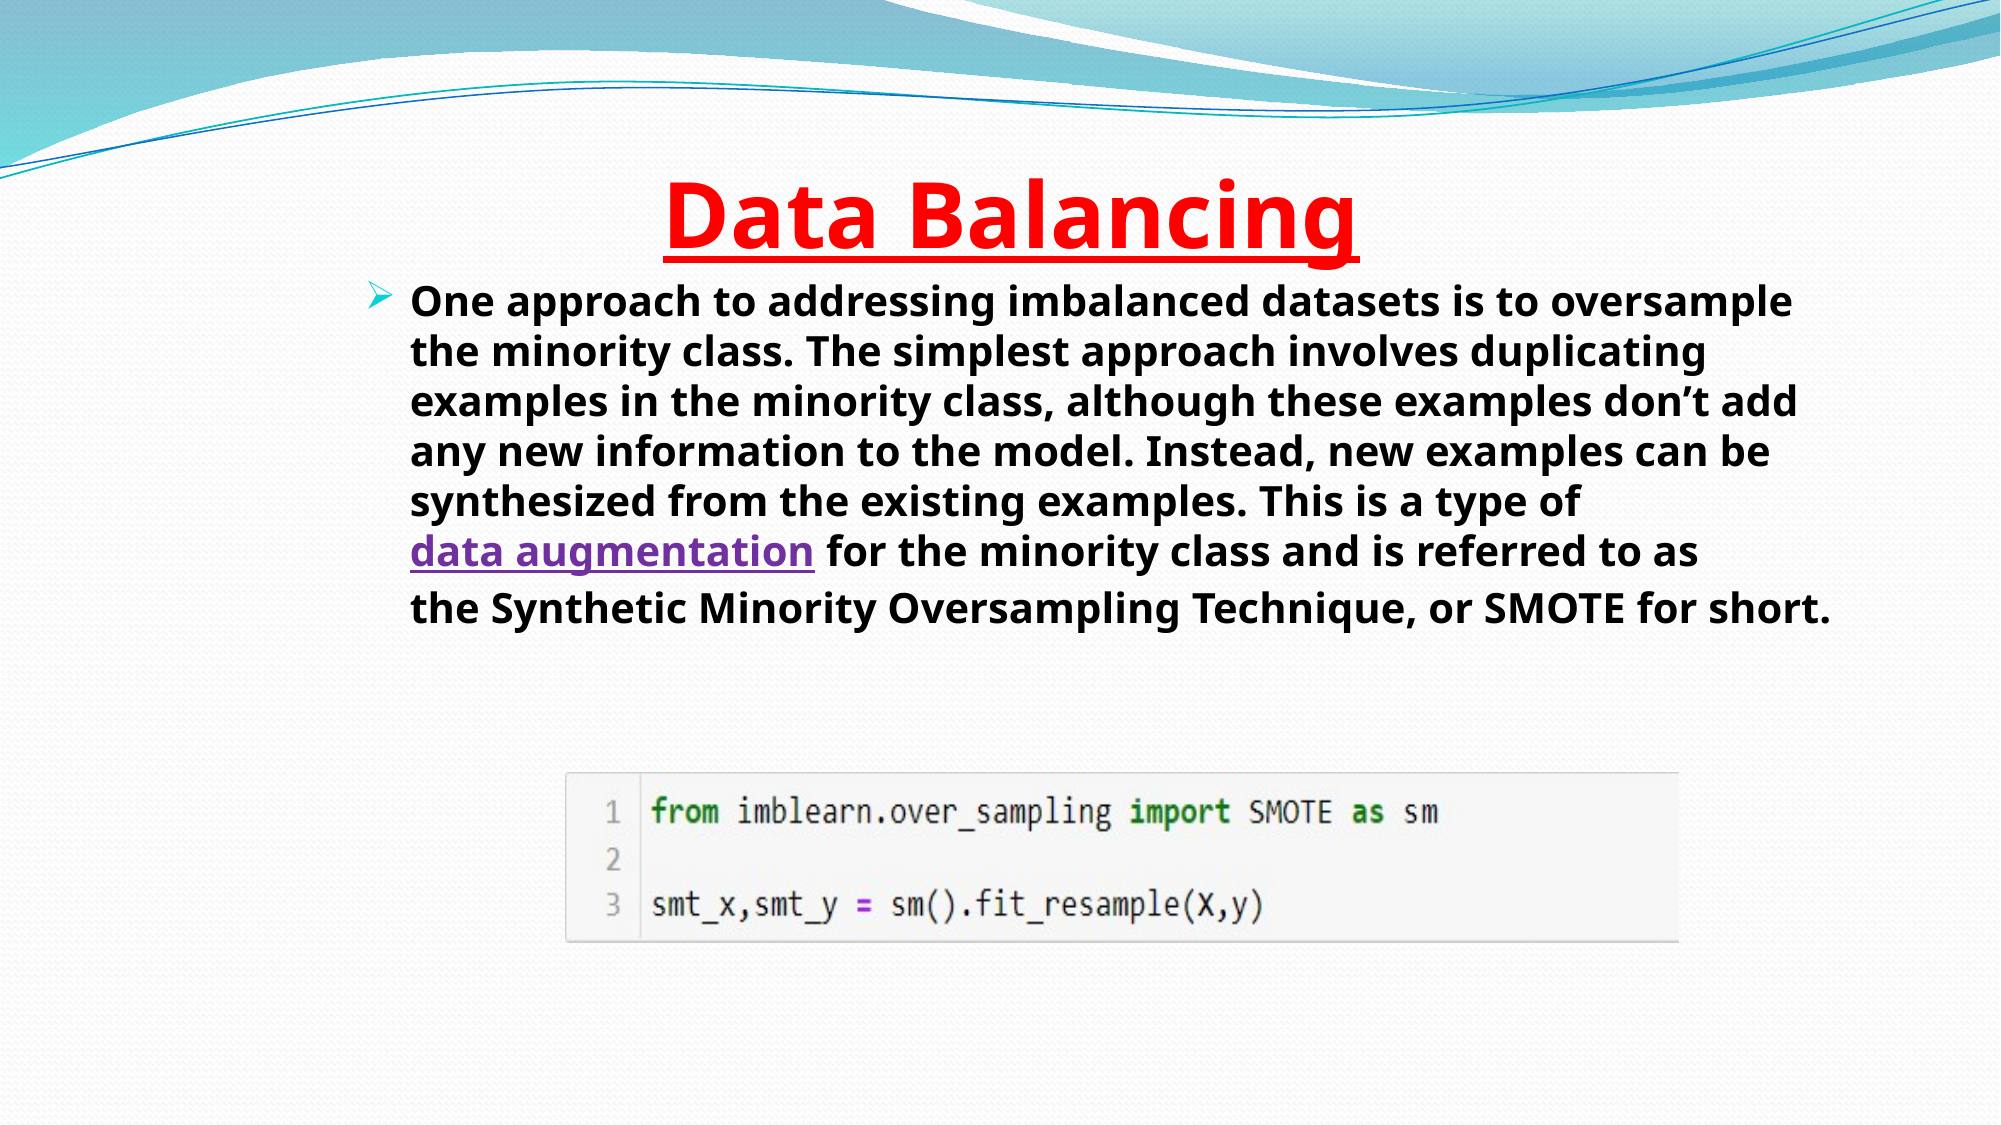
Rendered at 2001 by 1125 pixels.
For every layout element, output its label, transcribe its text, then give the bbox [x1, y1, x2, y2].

picture [564, 772, 1679, 943]
list One approach to addressing imbalanced datasets is to oversample the minority class. The simplest approach involves duplicating examples in the minority class, although these examples don’t add any new information to the model. Instead, new examples can be synthesized from the existing examples. This is a type of data augmentation for the minority class and is referred to as the Synthetic Minority Oversampling Technique, or SMOTE for short. [350, 267, 1888, 1063]
title Data Balancing [425, 102, 1888, 267]
